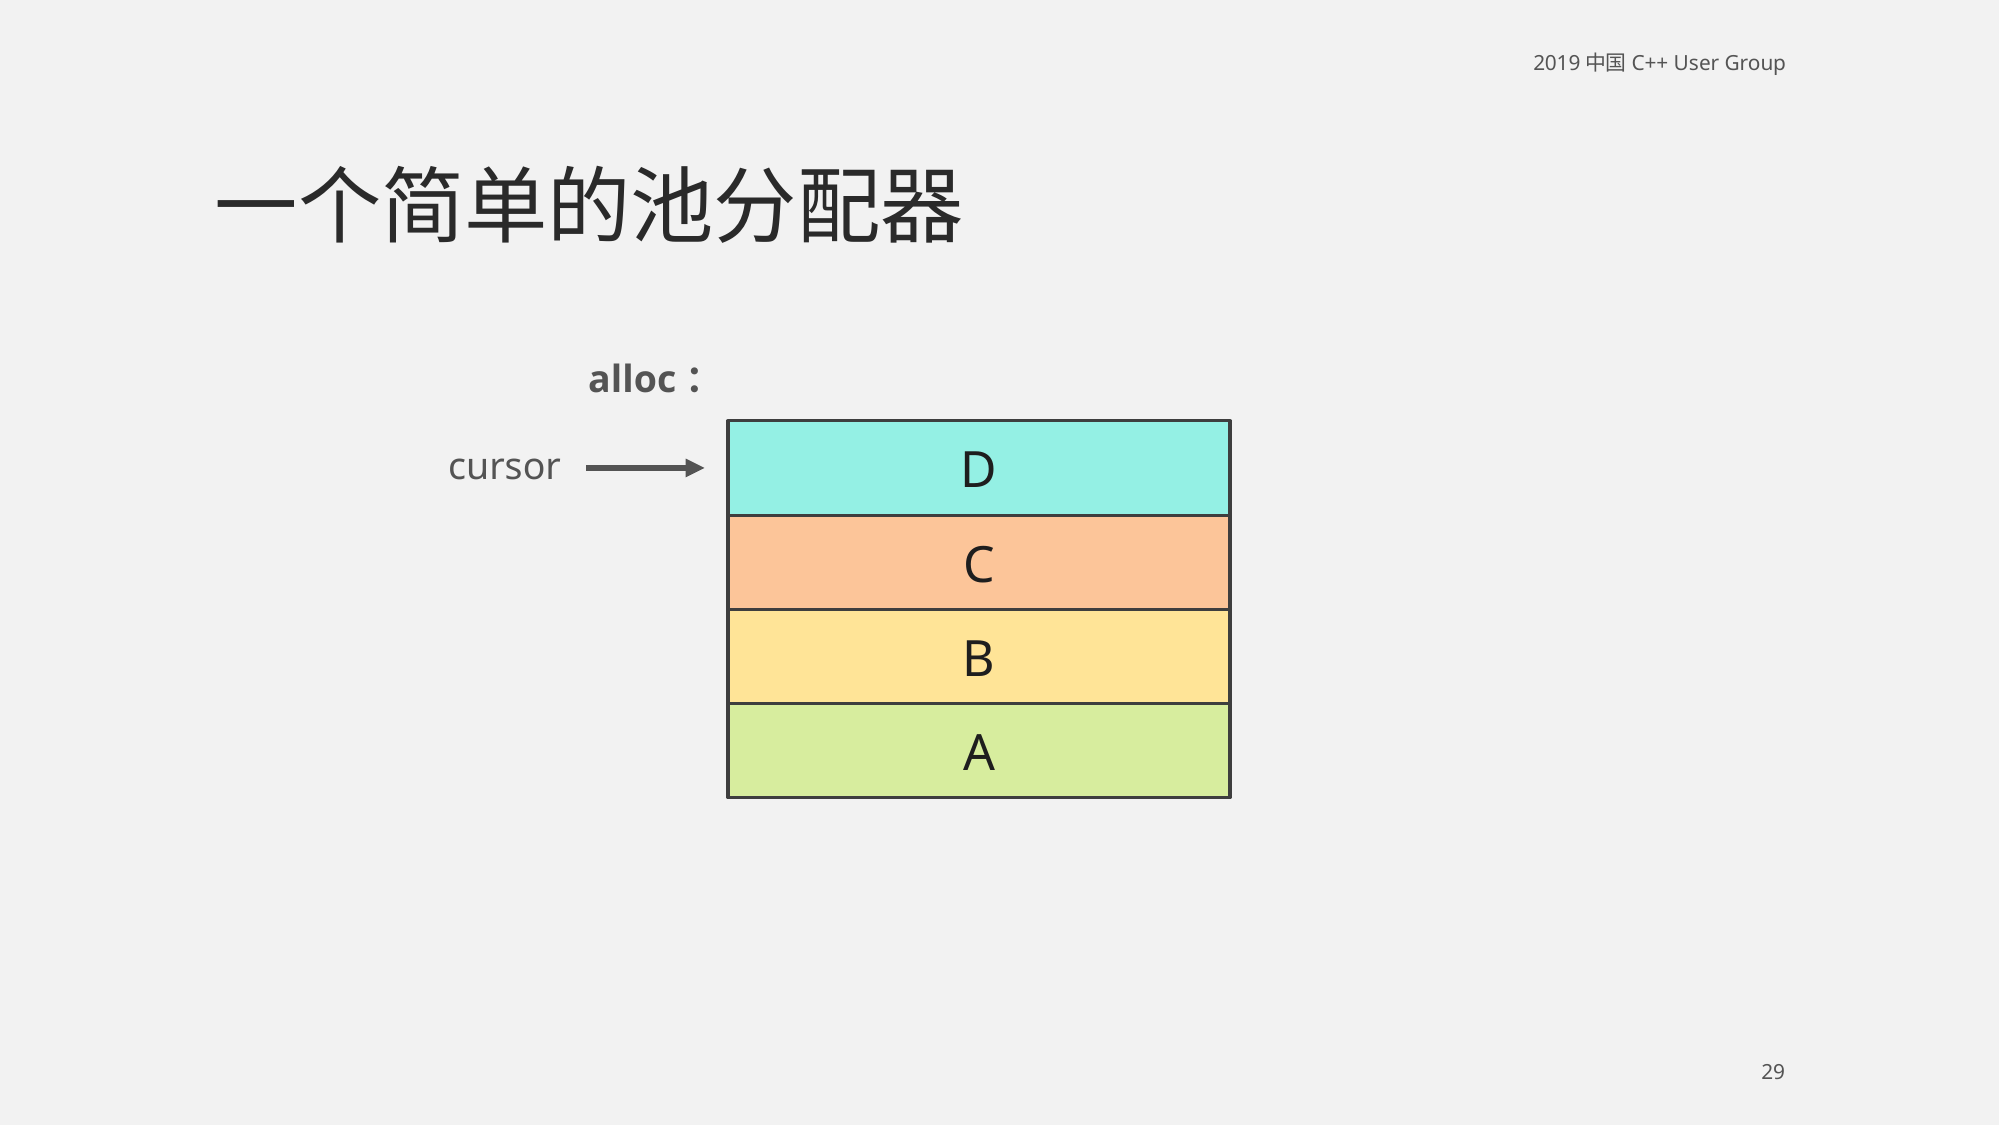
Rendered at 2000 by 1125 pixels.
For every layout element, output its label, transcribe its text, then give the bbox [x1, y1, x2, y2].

text_box C [727, 516, 1231, 611]
slide_number 29 [1612, 1057, 1800, 1088]
title 一个简单的池分配器 [199, 45, 1800, 263]
text_box alloc： [573, 352, 738, 409]
text_box A [727, 704, 1231, 799]
text_box cursor [433, 439, 576, 496]
text_box B [727, 611, 1231, 704]
text_box D [727, 420, 1231, 516]
